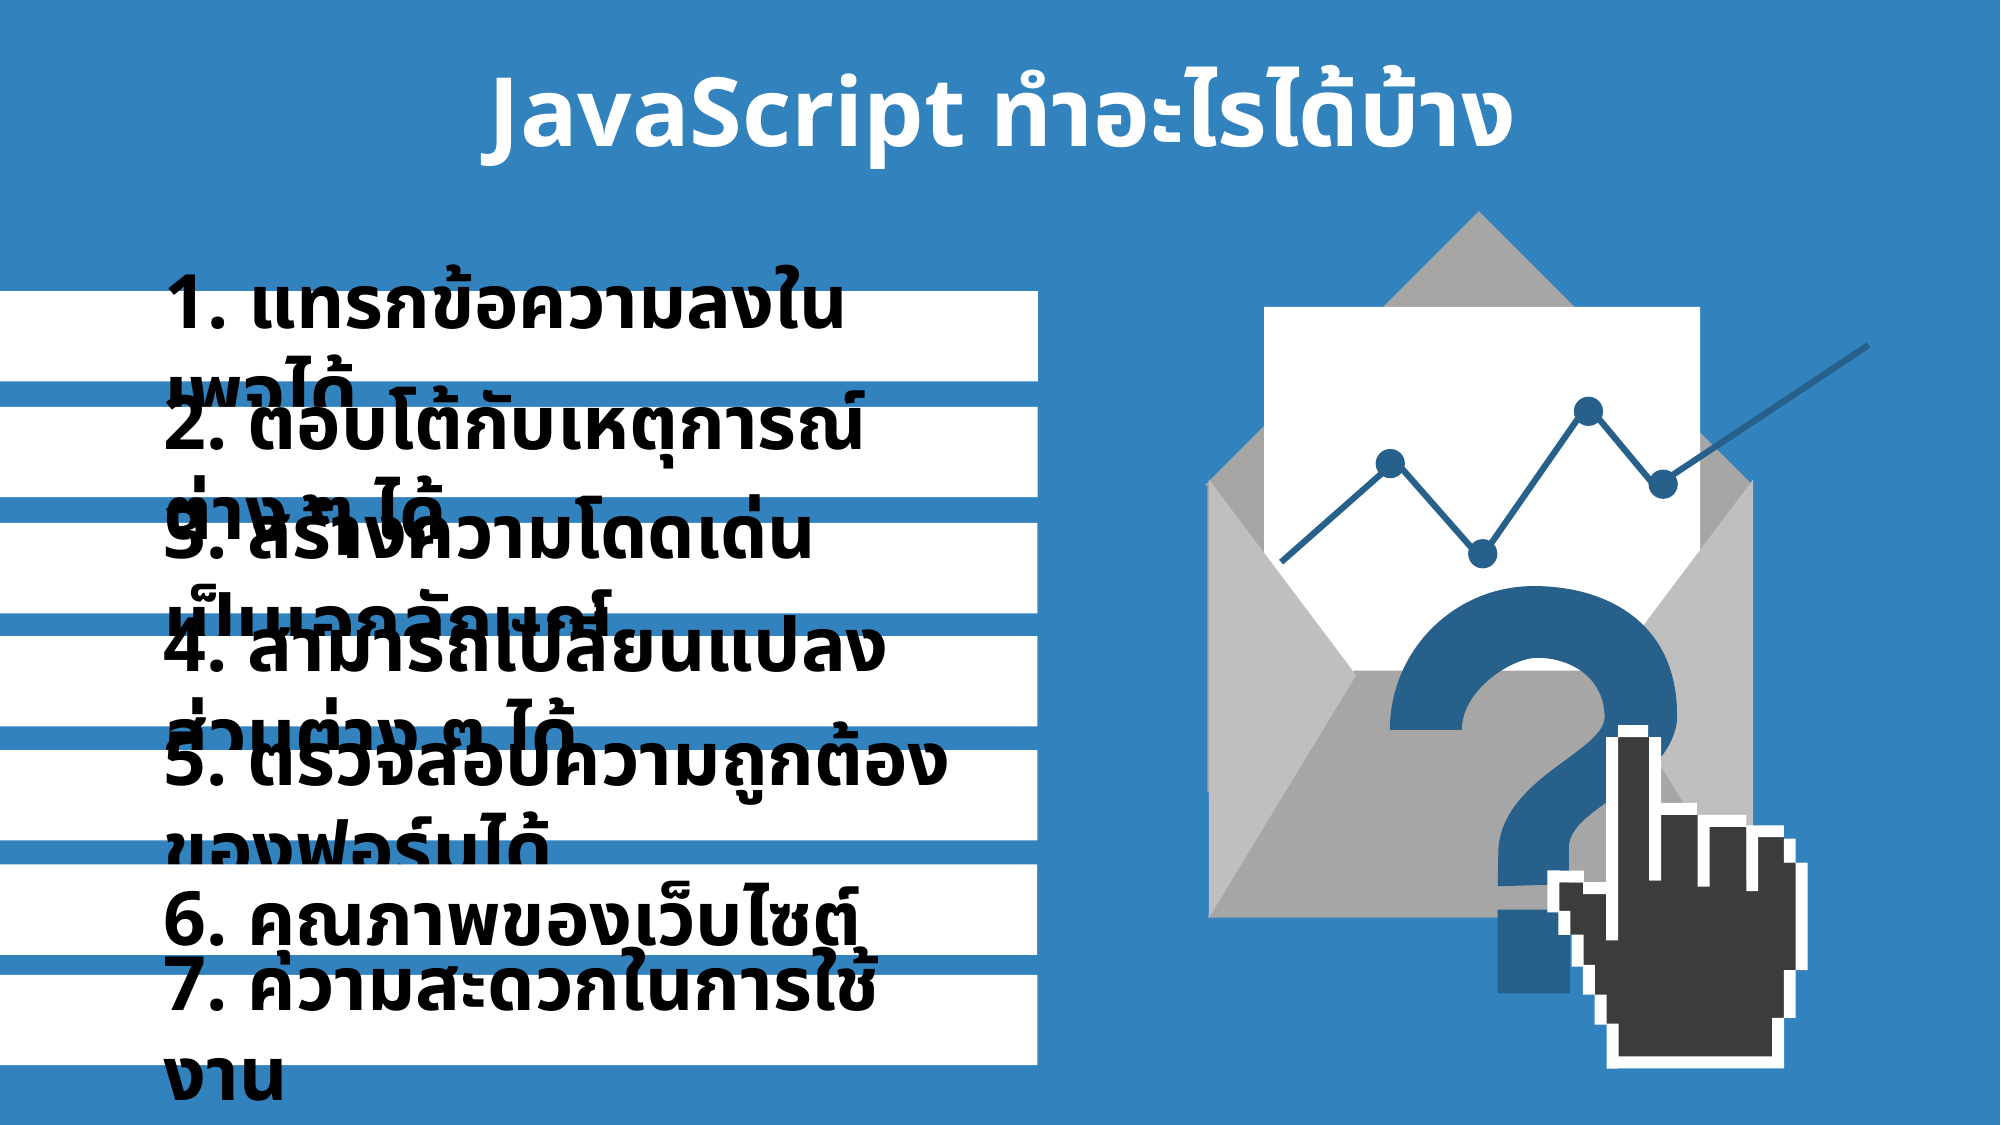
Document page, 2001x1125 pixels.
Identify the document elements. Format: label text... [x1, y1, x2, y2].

list JavaScript ทำอะไรได้บ้าง [53, 55, 1952, 175]
text_box [953, 974, 1039, 1066]
text_box 2. ตอบโต้กับเหตุการณ์ต่าง ๆ ได้ [163, 374, 953, 483]
text_box 7. ความสะดวกในการใช้งาน [163, 935, 953, 1116]
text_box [1389, 586, 1678, 994]
text_box 1. แทรกข้อความลงในเพจได้ [164, 253, 953, 374]
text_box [1547, 725, 1808, 1069]
text_box [0, 522, 163, 614]
text_box [0, 863, 1038, 956]
text_box [0, 406, 163, 498]
text_box [0, 974, 163, 1066]
text_box 6. คุณภาพของเว็บไซต์ [163, 870, 952, 935]
text_box 3. สร้างความโดดเด่น เป็นเอกลักษณ์ [163, 483, 953, 596]
text_box [0, 635, 163, 727]
text_box 4. สามารถเปลี่ยนแปลงส่วนต่าง ๆ ได้ [163, 596, 953, 710]
text_box [953, 406, 1039, 498]
text_box [953, 522, 1039, 614]
text_box [0, 749, 163, 841]
text_box [953, 749, 1039, 841]
text_box [953, 290, 1039, 383]
text_box 5. ตรวจสอบความถูกต้องของฟอร์มได้ [163, 710, 953, 863]
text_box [1207, 291, 1869, 918]
text_box [953, 635, 1039, 727]
text_box [0, 290, 164, 383]
